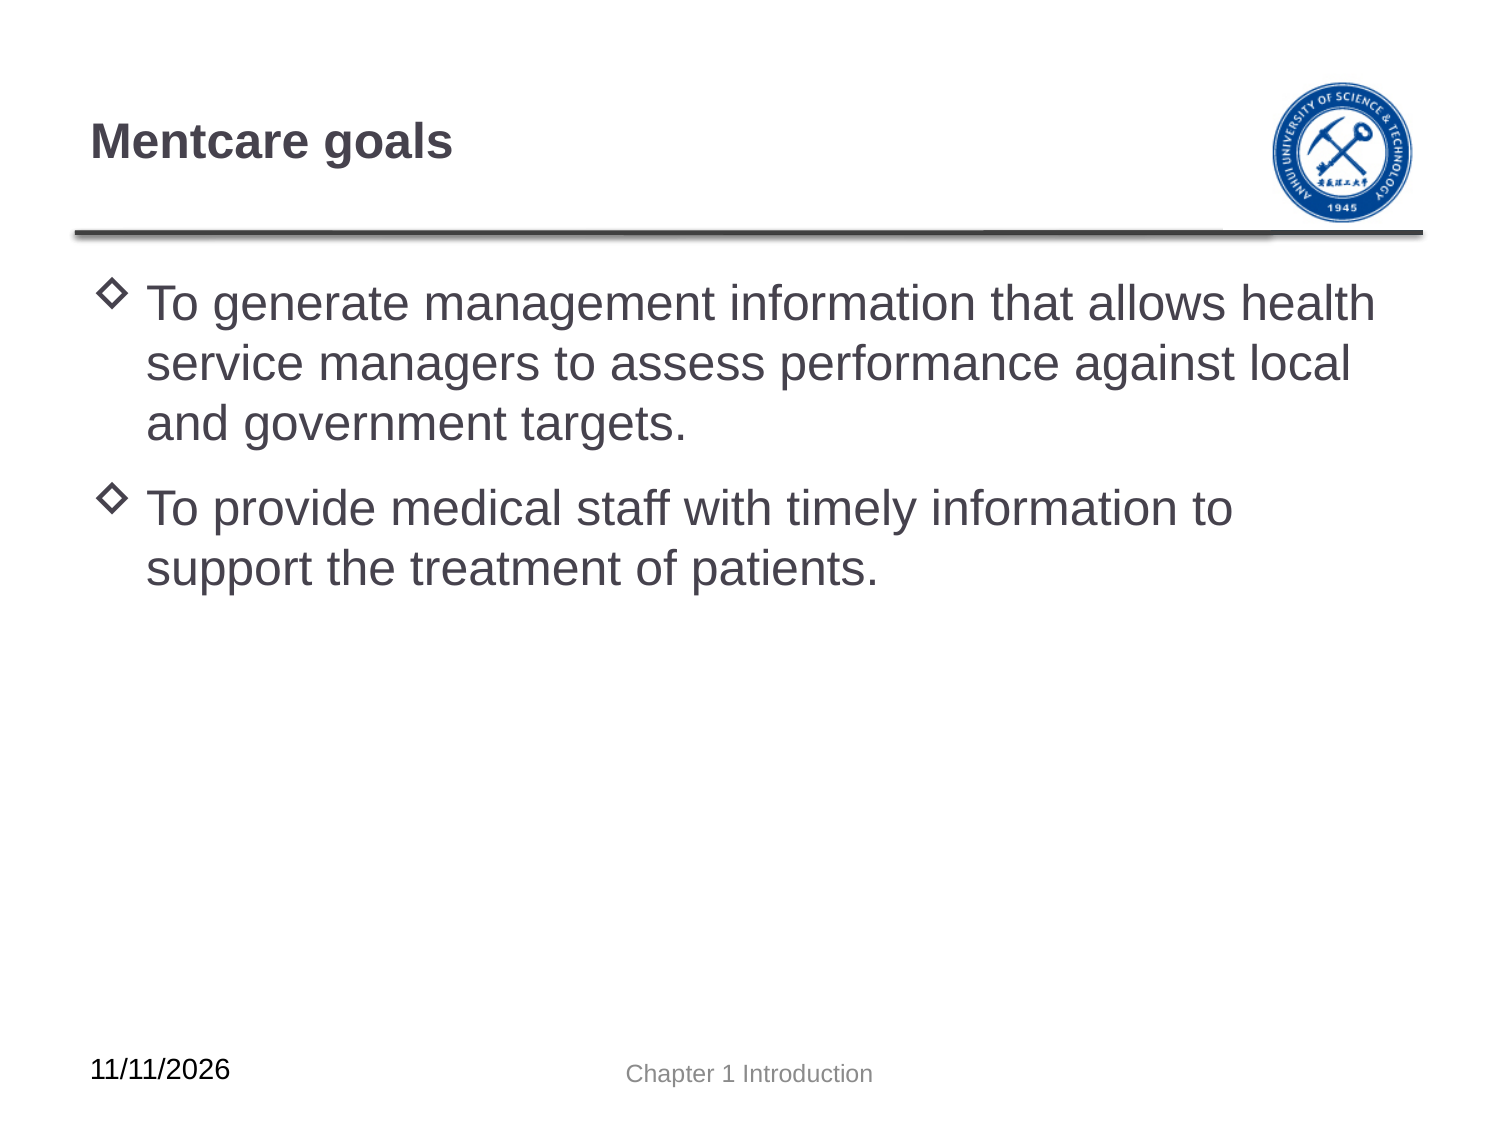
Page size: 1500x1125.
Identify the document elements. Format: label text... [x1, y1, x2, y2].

picture [1223, 34, 1430, 230]
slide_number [75, 1042, 450, 1103]
list To generate management information that allows health service managers to assess performance against local and government targets. To provide medical staff with timely information to support the treatment of patients. [75, 262, 1425, 1005]
footer Chapter 1 Introduction [512, 1042, 988, 1103]
title Mentcare goals [74, 44, 1272, 233]
